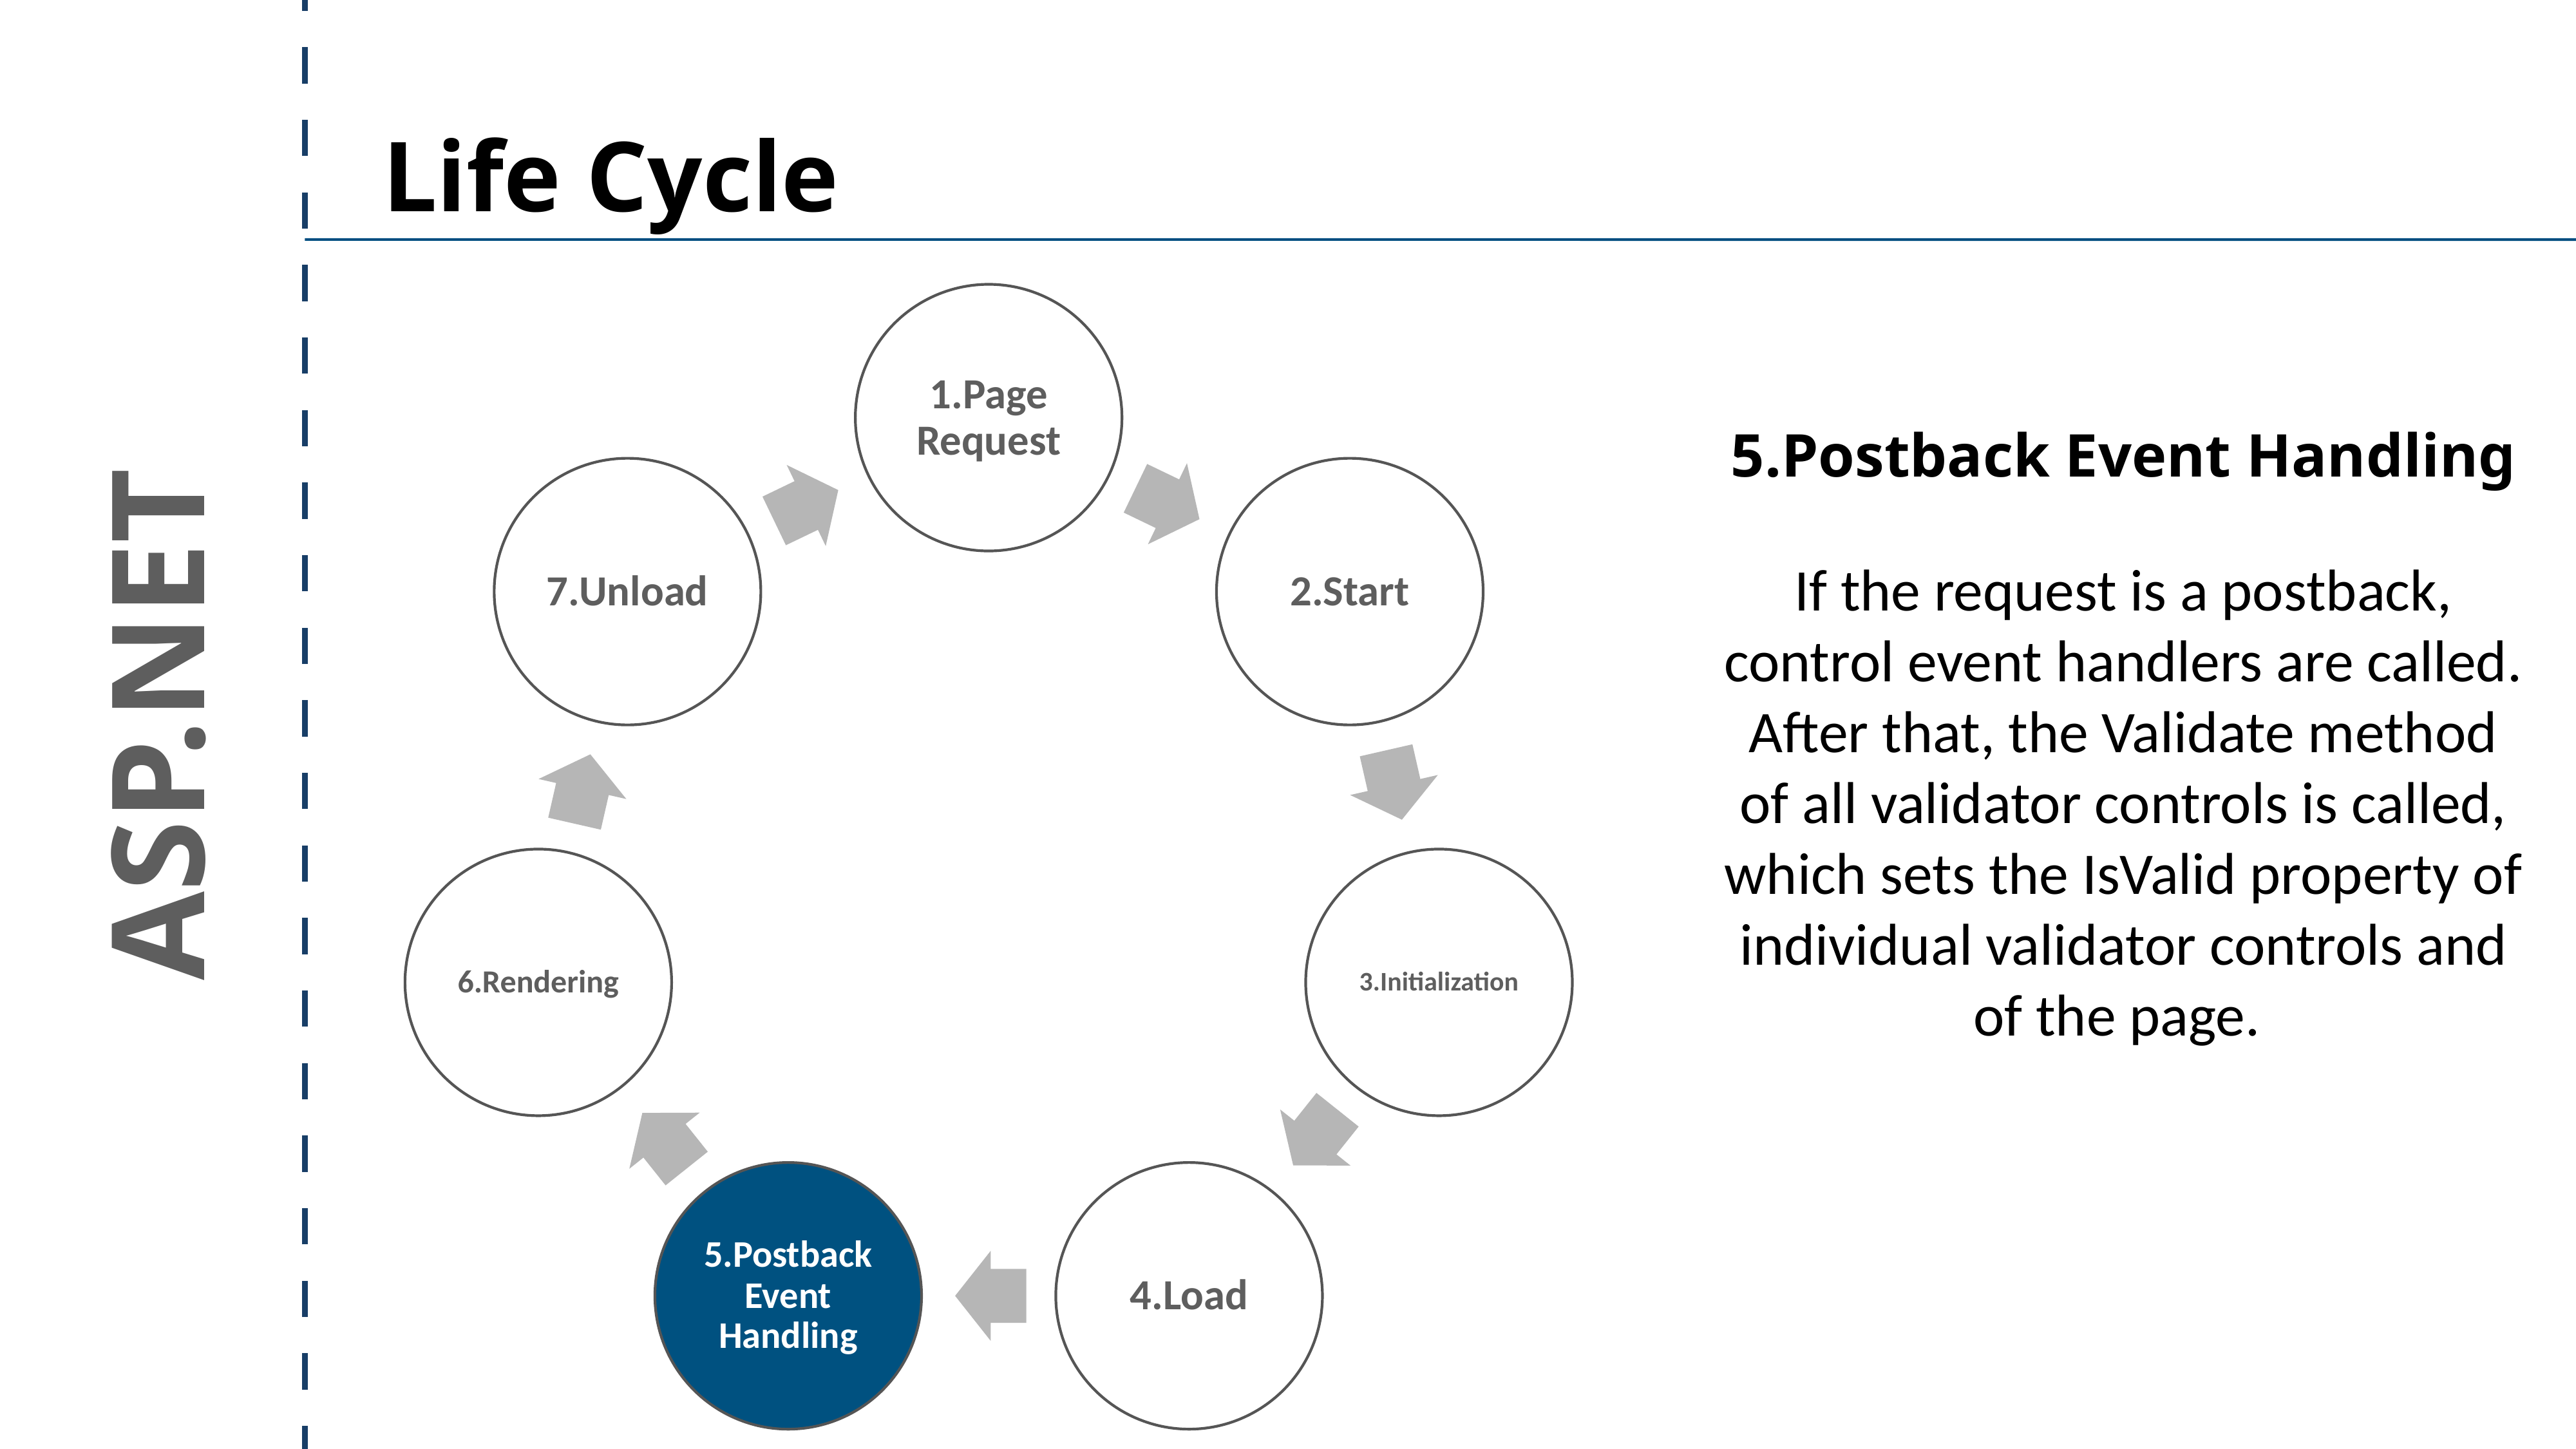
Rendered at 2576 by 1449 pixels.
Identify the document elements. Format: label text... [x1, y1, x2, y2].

text_box ASP.NET [68, 460, 129, 989]
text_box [129, 284, 1848, 1430]
text_box 5.Postback Event Handling [1848, 410, 2535, 497]
text_box If the request is a postback, control event handlers are called. After that, the Validate method of all validator controls is called, which sets the IsValid property of individual validator controls and of the page. [1848, 544, 2535, 1056]
text_box Life Cycle [373, 109, 849, 236]
